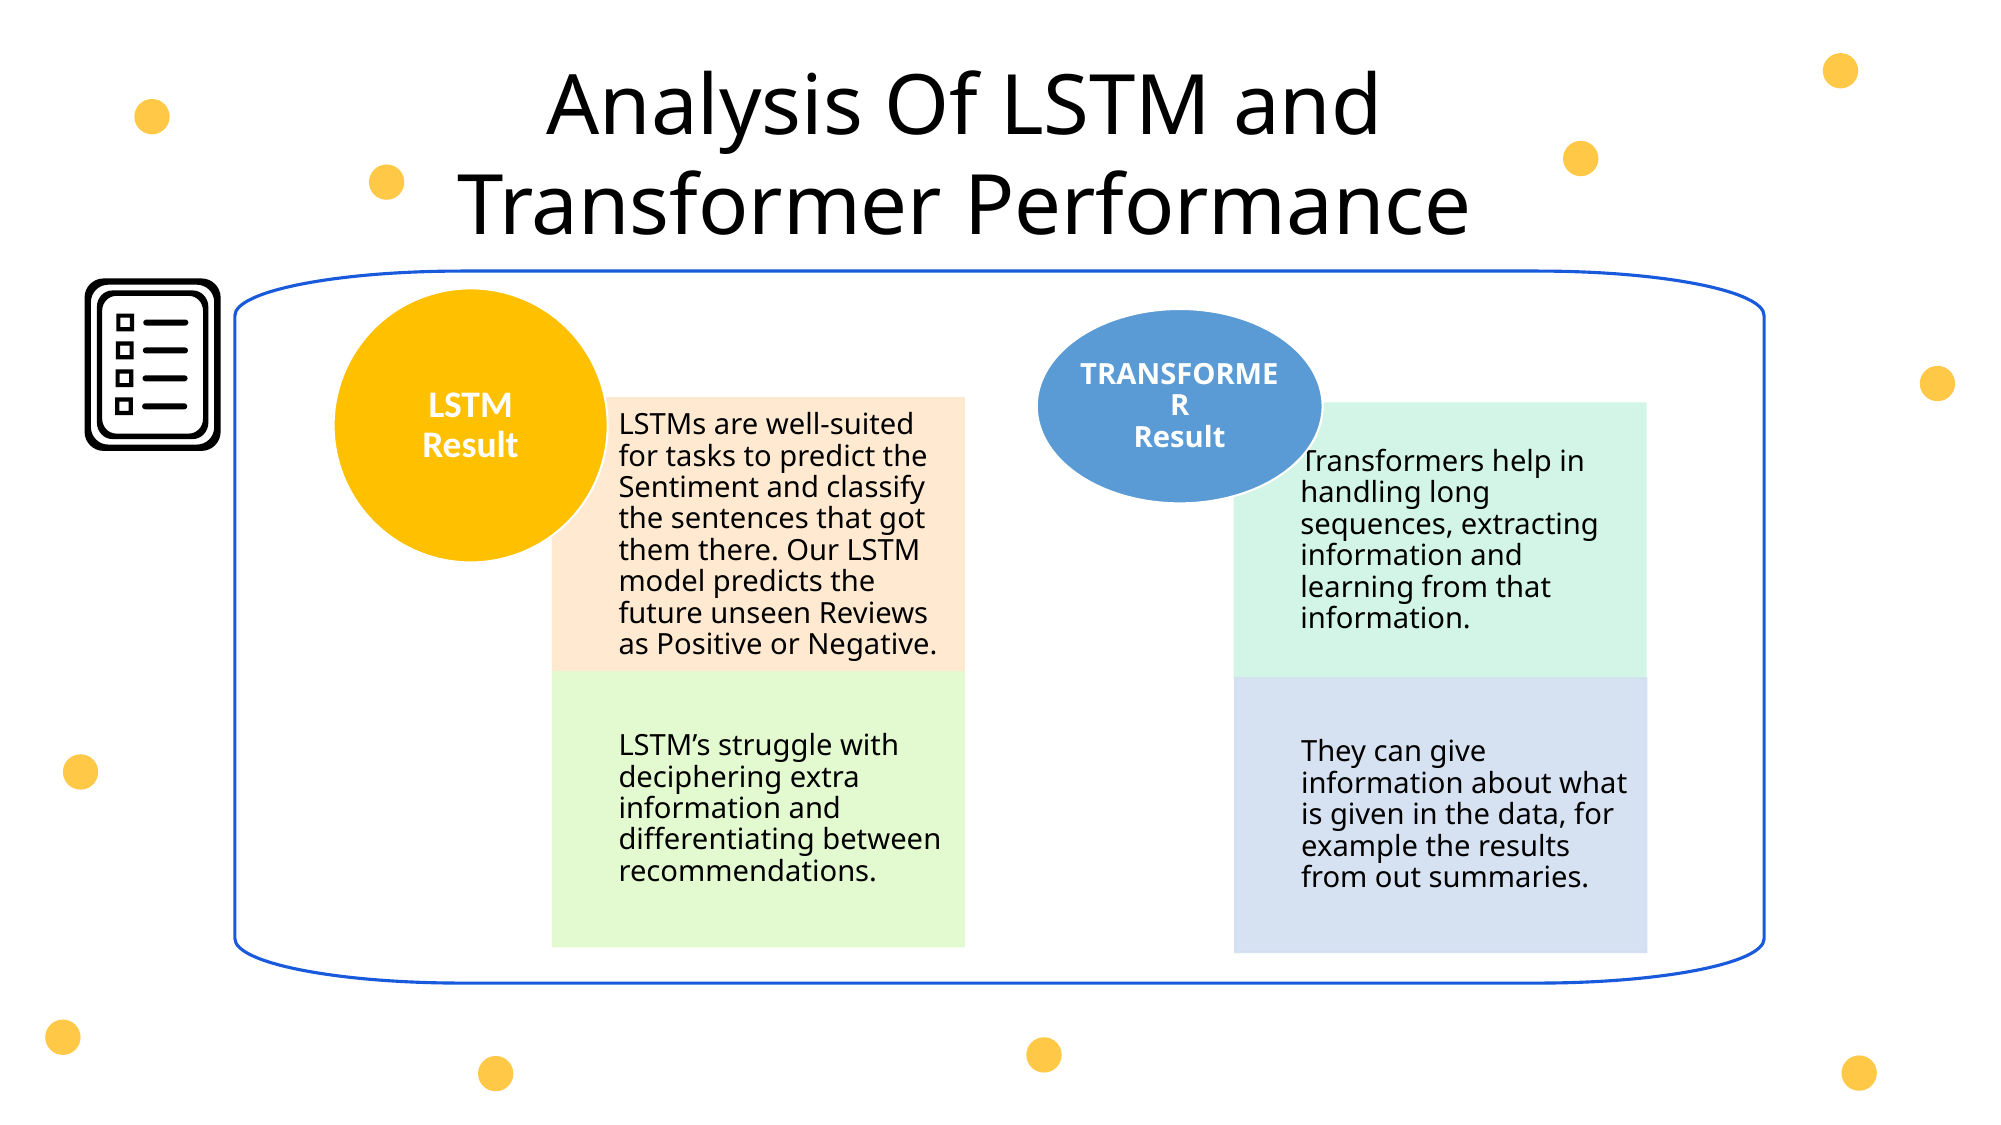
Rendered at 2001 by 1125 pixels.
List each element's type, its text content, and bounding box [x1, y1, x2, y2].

text_box [134, 98, 170, 135]
text_box [1563, 140, 1599, 177]
text_box [45, 1019, 81, 1055]
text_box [333, 227, 1650, 1007]
text_box [368, 164, 405, 200]
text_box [84, 278, 221, 451]
text_box [1841, 1055, 1877, 1091]
text_box [62, 754, 99, 790]
text_box [234, 278, 333, 976]
text_box [1822, 53, 1859, 89]
text_box [1919, 365, 1956, 402]
text_box [1026, 1037, 1062, 1073]
text_box Analysis Of LSTM and Transformer Performance [367, 43, 1562, 227]
text_box [478, 1055, 514, 1092]
text_box [1650, 276, 1765, 978]
